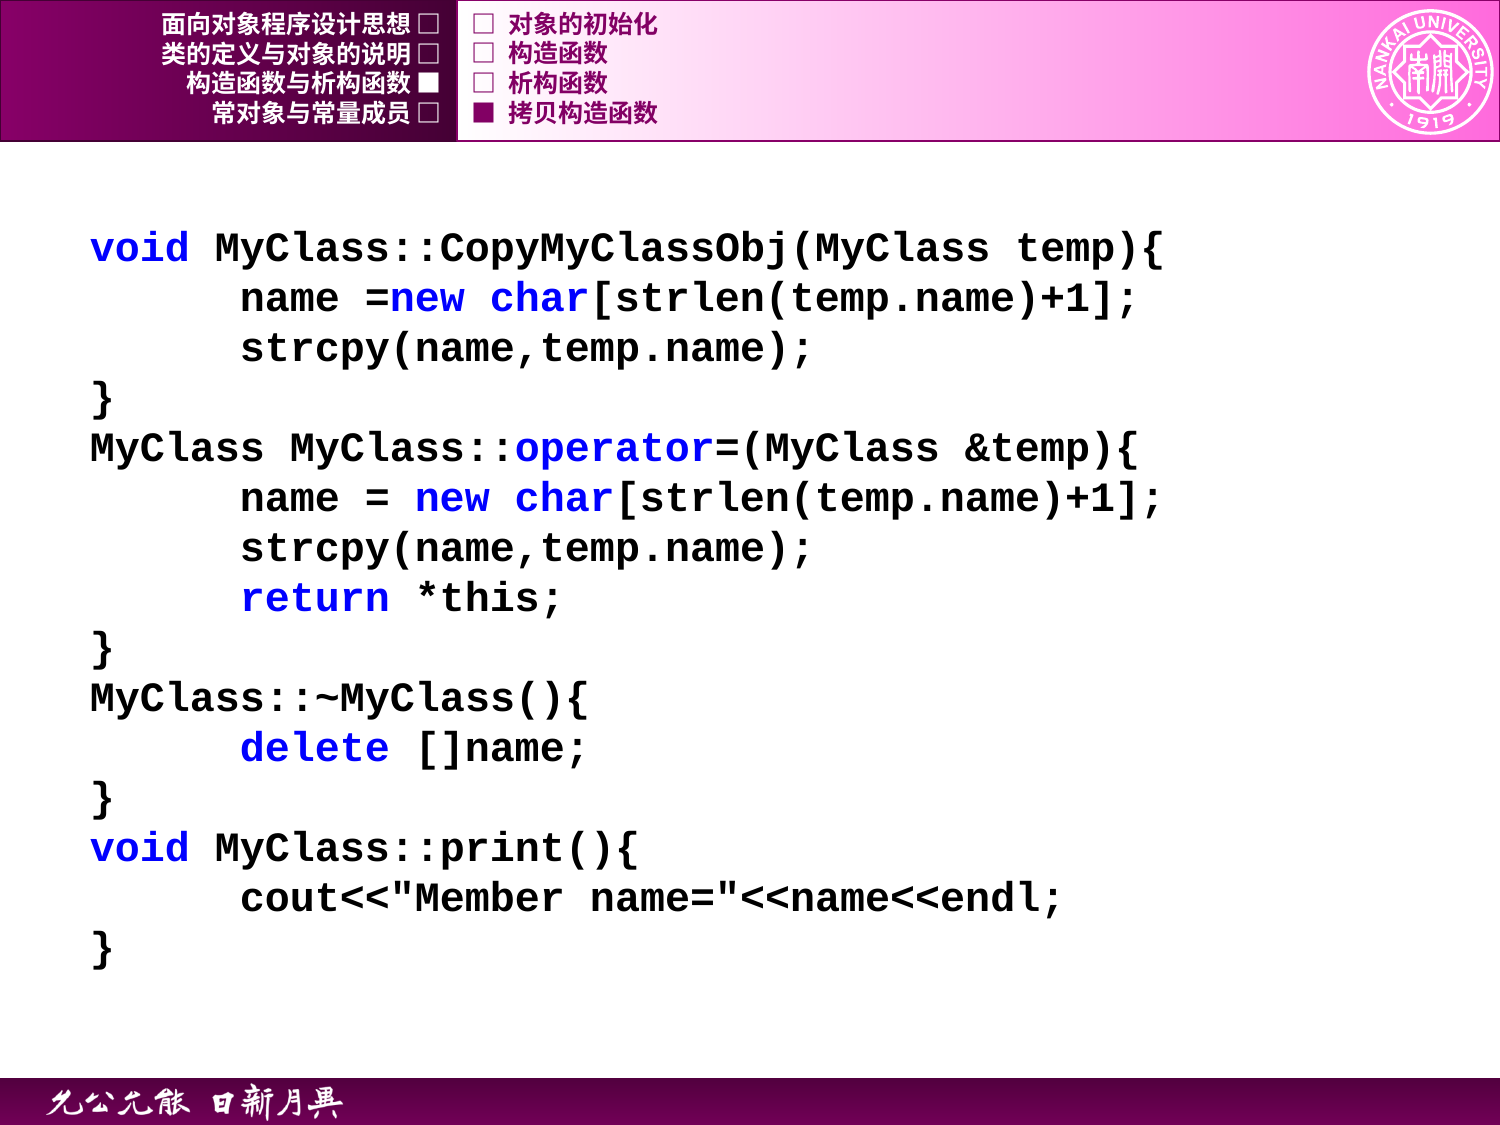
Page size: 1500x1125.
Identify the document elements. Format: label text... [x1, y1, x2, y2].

text_box 常对象与常量成员 □ [0, 95, 455, 129]
text_box ■ 拷贝构造函数 [455, 95, 1361, 129]
picture [35, 1081, 356, 1122]
text_box void MyClass::CopyMyClassObj(MyClass temp){ name =new char[strlen(temp.name)+1]; strcpy(name,temp.name); } MyClass MyClass::operator=(MyClass &temp){ name = new char[strlen(temp.name)+1]; strcpy(name,temp.name); return *this; } MyClass::~MyClass(){ delete []name; } void MyClass::print(){ cout<<"Member name="<<name<<endl; } [75, 212, 1434, 978]
text_box 构造函数与析构函数 ■ [0, 66, 455, 95]
text_box □ 构造函数 [455, 36, 1361, 66]
text_box □ 对象的初始化 [455, 7, 1361, 36]
text_box 类的定义与对象的说明 □ [0, 36, 455, 66]
text_box □ 析构函数 [455, 66, 1361, 95]
text_box 面向对象程序设计思想 □ [0, 7, 455, 36]
